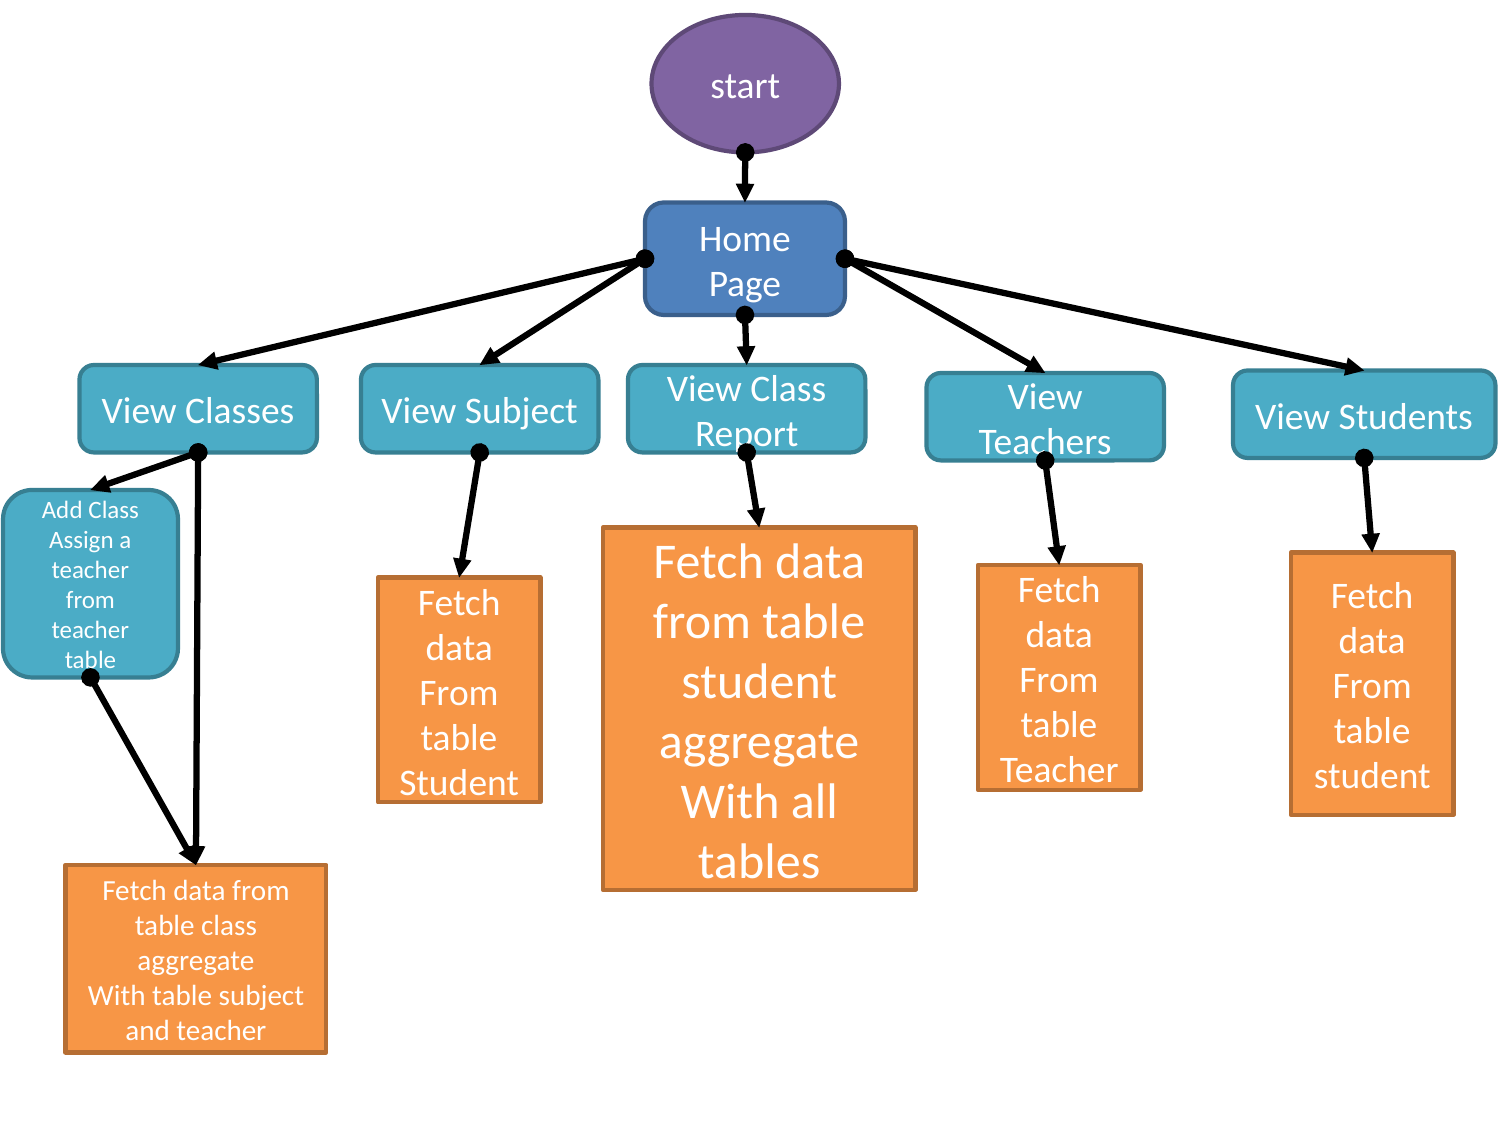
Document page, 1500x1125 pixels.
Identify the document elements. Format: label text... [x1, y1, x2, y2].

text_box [90, 677, 197, 866]
text_box Add Class Assign a teacher from teacher table [0, 487, 181, 680]
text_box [197, 258, 646, 366]
text_box View Teachers [924, 379, 1167, 463]
text_box View Classes [77, 362, 320, 455]
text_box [1363, 457, 1373, 553]
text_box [1045, 460, 1060, 566]
text_box Home Page [642, 200, 848, 318]
text_box View Students [1230, 368, 1498, 461]
text_box start [649, 12, 842, 155]
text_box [459, 452, 480, 578]
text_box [746, 452, 760, 528]
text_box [90, 452, 194, 491]
text_box View Subject [358, 373, 601, 455]
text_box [844, 258, 1365, 371]
text_box Fetch data from table student aggregate With all tables [601, 525, 918, 892]
text_box Fetch data From table Teacher [976, 563, 1143, 792]
text_box Fetch data From table Student [376, 575, 543, 804]
text_box Fetch data From table student [1289, 550, 1456, 817]
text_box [195, 452, 199, 678]
text_box Fetch data from table class aggregate With table subject and teacher [63, 863, 328, 1055]
text_box View Class Report [625, 362, 868, 455]
